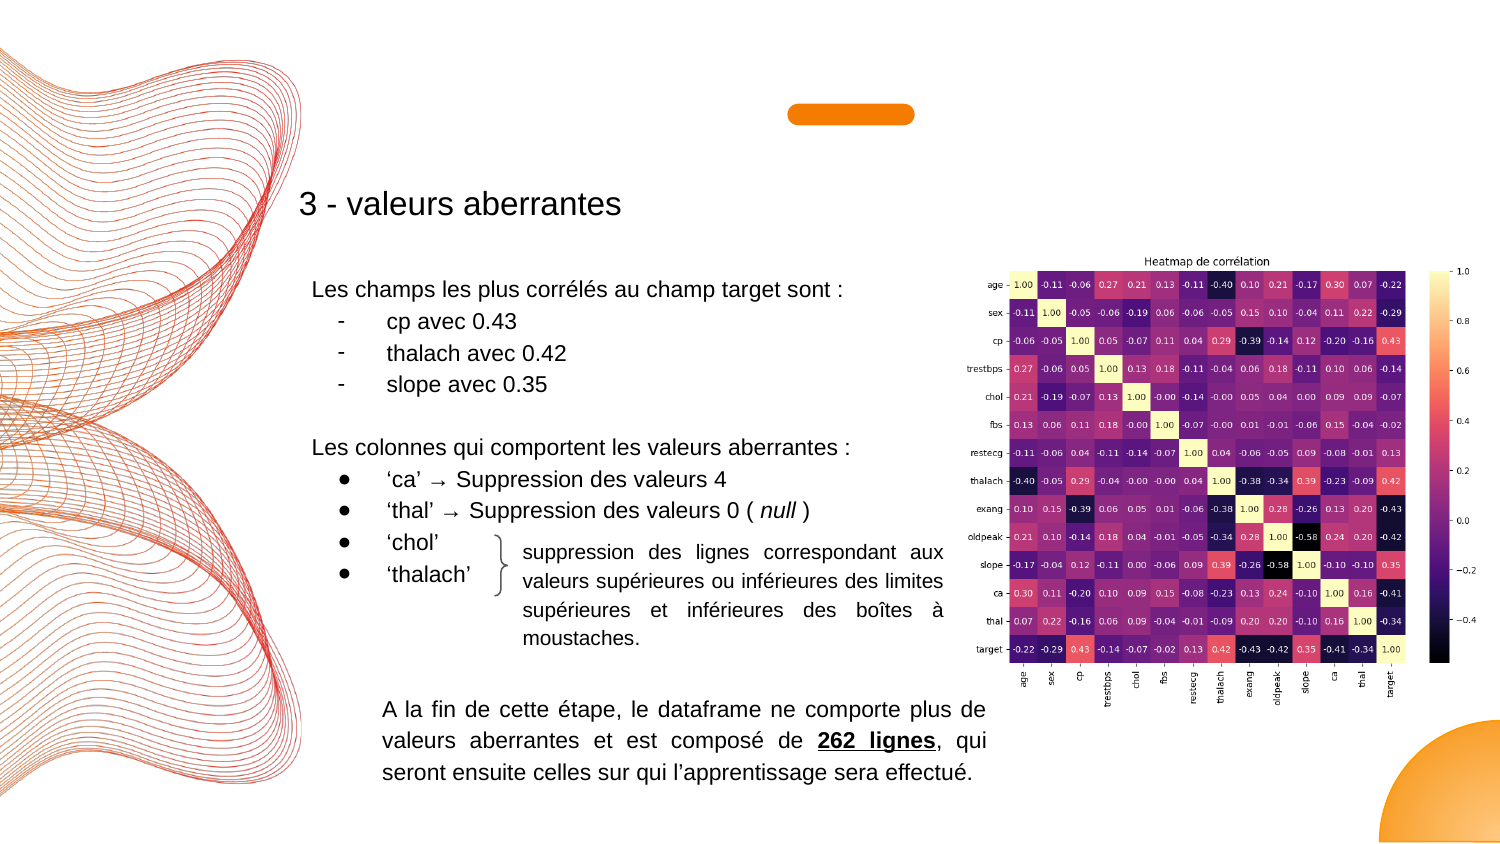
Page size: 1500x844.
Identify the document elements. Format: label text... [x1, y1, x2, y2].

text_box A la fin de cette étape, le dataframe ne comporte plus de valeurs aberrantes et est composé de 262 lignes, qui seront ensuite celles sur qui l’apprentissage sera effectué. [367, 675, 1002, 801]
text_box [494, 535, 507, 596]
picture [0, 0, 302, 844]
picture [960, 249, 1483, 712]
title 3 - valeurs aberrantes [283, 113, 873, 285]
text_box suppression des lignes correspondant aux valeurs supérieures ou inférieures des limites supérieures et inférieures des boîtes à moustaches. [507, 520, 955, 675]
subtitle Les champs les plus corrélés au champ target sont : cp avec 0.43 thalach avec 0.42 slope avec 0.35 Les colonnes qui comportent les valeurs aberrantes : ‘ca’ → Suppression des valeurs 4 ‘thal’ → Suppression des valeurs 0 ( null ) ‘chol’ ‘thalach’ [296, 255, 886, 706]
